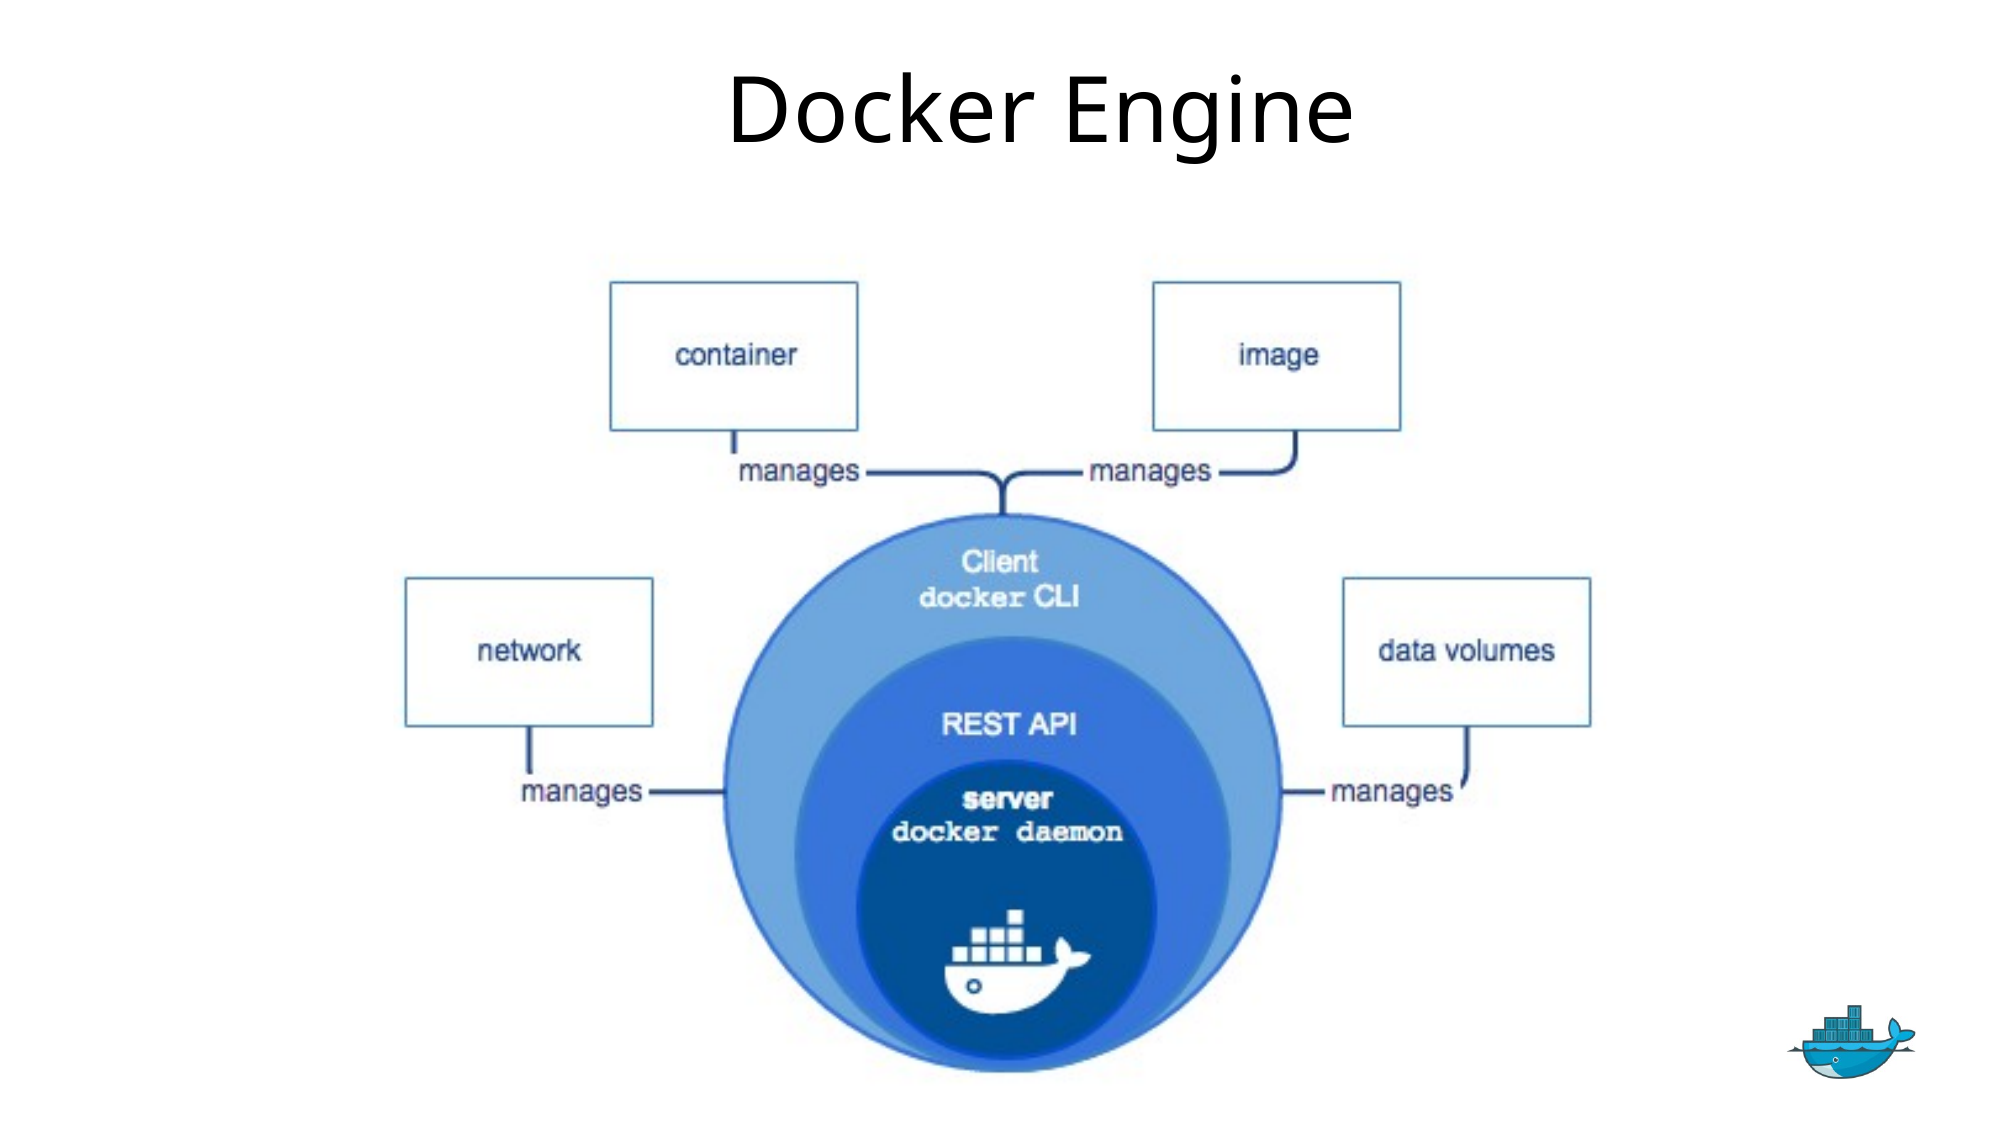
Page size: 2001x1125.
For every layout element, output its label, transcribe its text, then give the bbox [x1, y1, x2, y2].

title Docker Engine [148, 0, 1852, 200]
text_box [393, 176, 1607, 1125]
text_box [1786, 1005, 1916, 1079]
